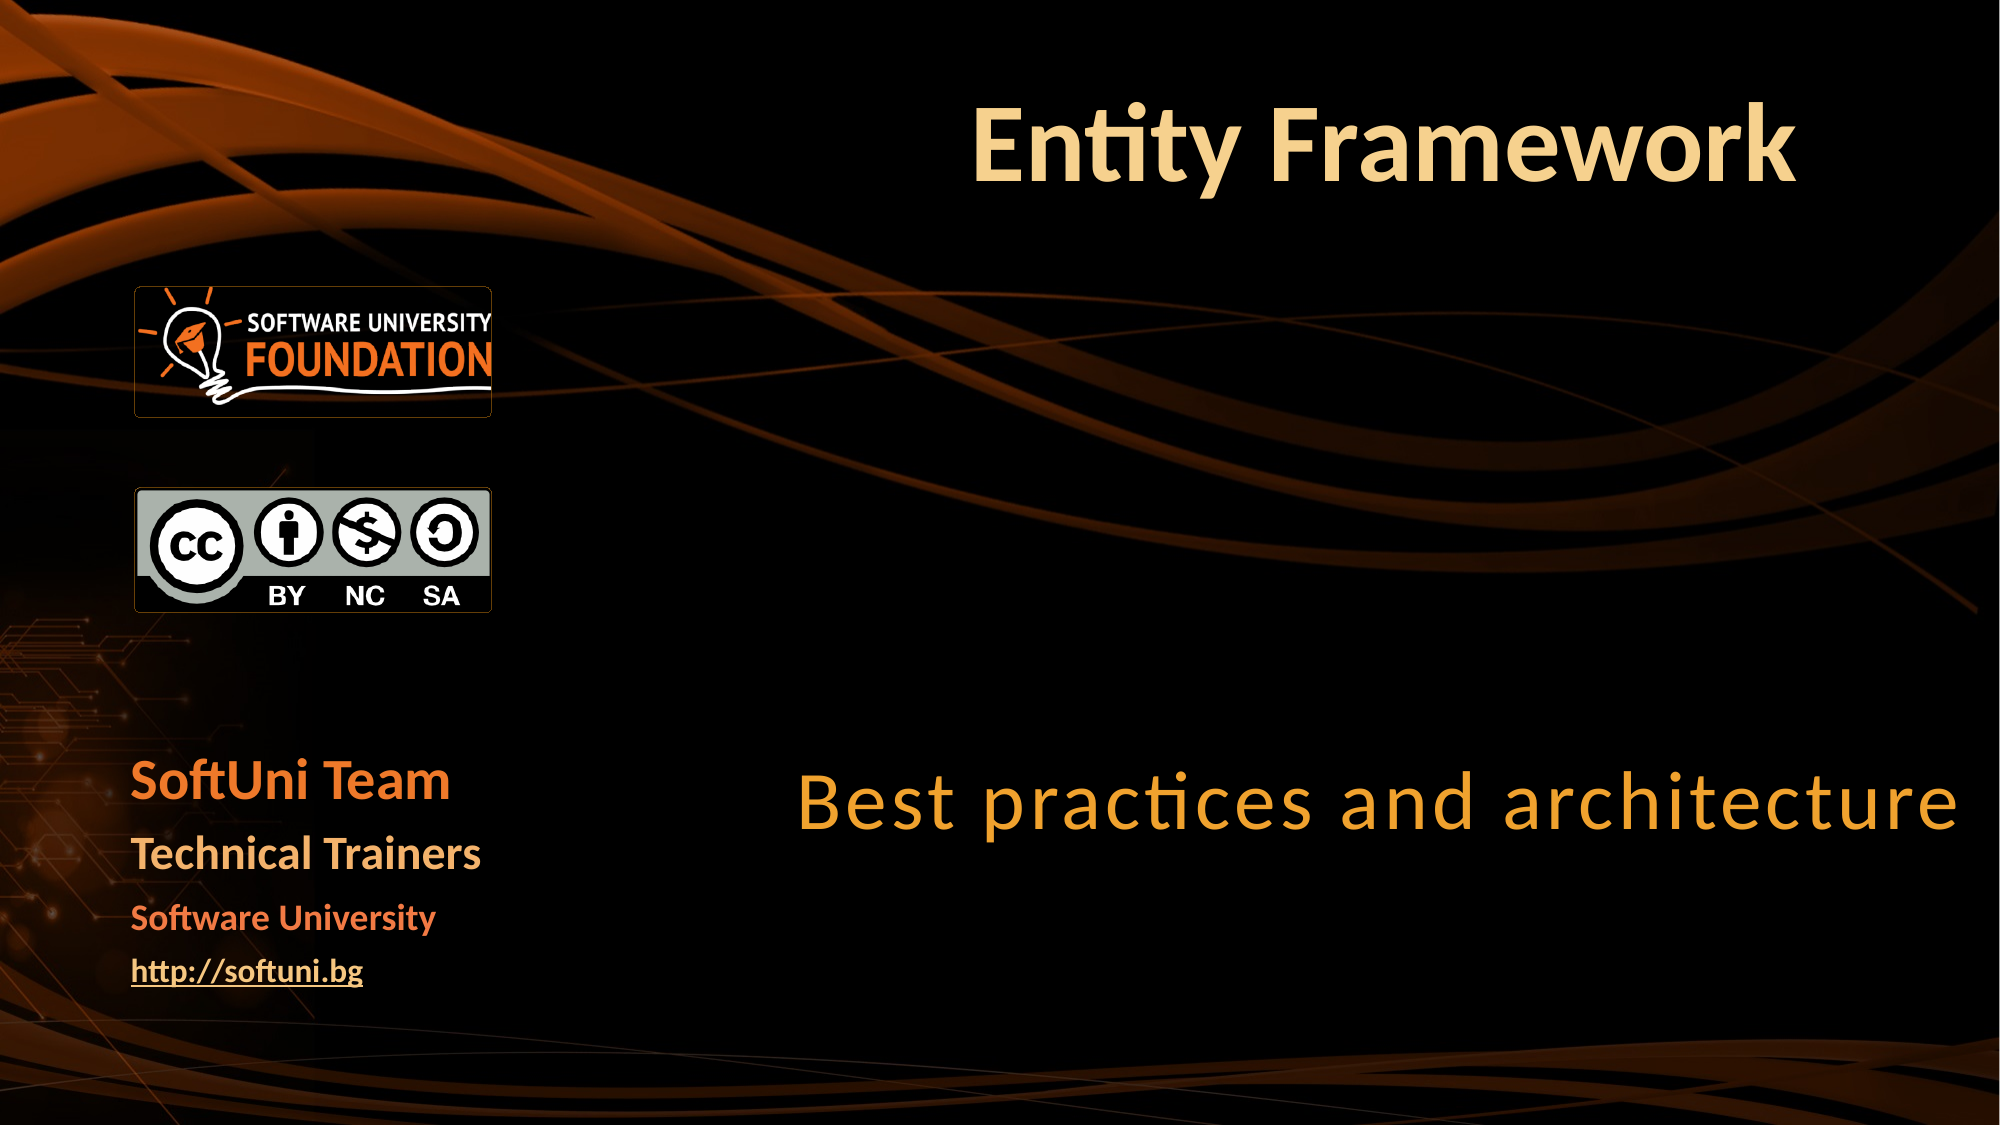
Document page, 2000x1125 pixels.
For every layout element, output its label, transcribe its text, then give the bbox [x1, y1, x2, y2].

list http://softuni.bg [124, 940, 648, 996]
list Technical Trainers [124, 812, 648, 884]
subtitle Best practices and architecture [749, 741, 1961, 1029]
title Entity Framework [912, 24, 1799, 266]
list Software University [124, 884, 648, 940]
picture [0, 0, 2000, 1125]
list SoftUni Team [124, 731, 648, 812]
